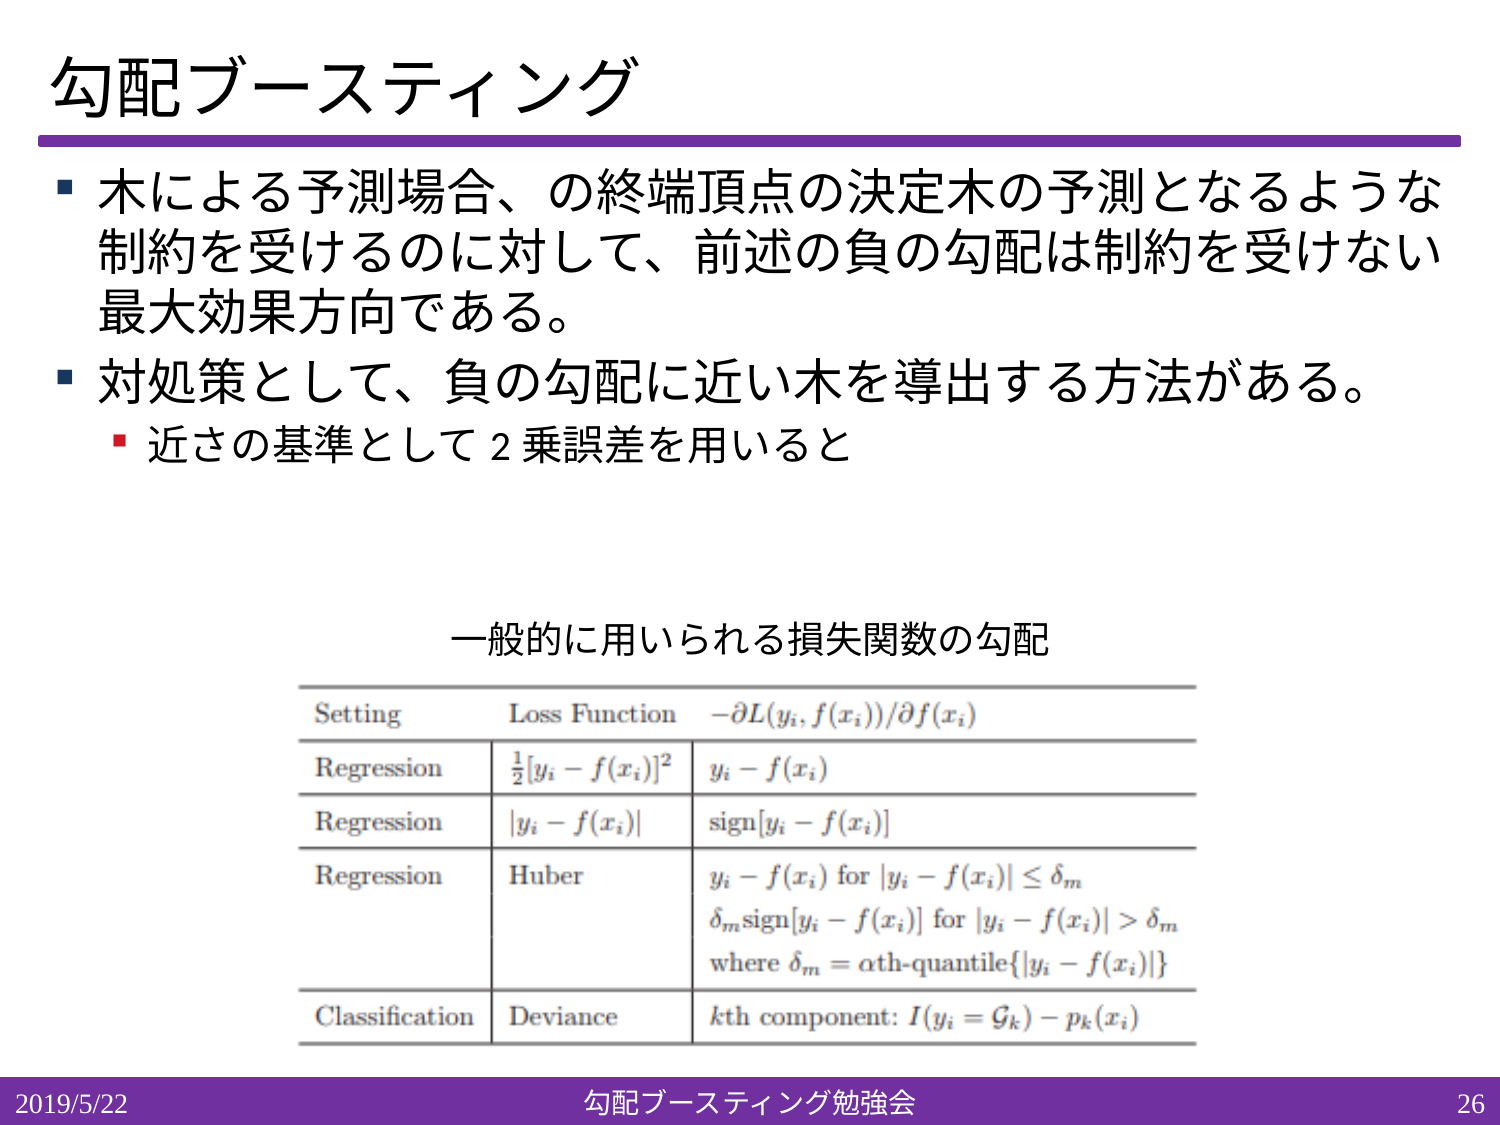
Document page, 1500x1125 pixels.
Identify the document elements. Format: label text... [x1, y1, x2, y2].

slide_number 25 [1405, 1072, 1500, 1125]
title 勾配ブースティング [33, 33, 1459, 138]
picture [280, 669, 1220, 1065]
text_box 一般的に用いられる損失関数の勾配 [435, 608, 1065, 668]
footer 勾配ブースティング勉強会 [450, 1073, 1050, 1125]
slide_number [0, 1072, 350, 1125]
